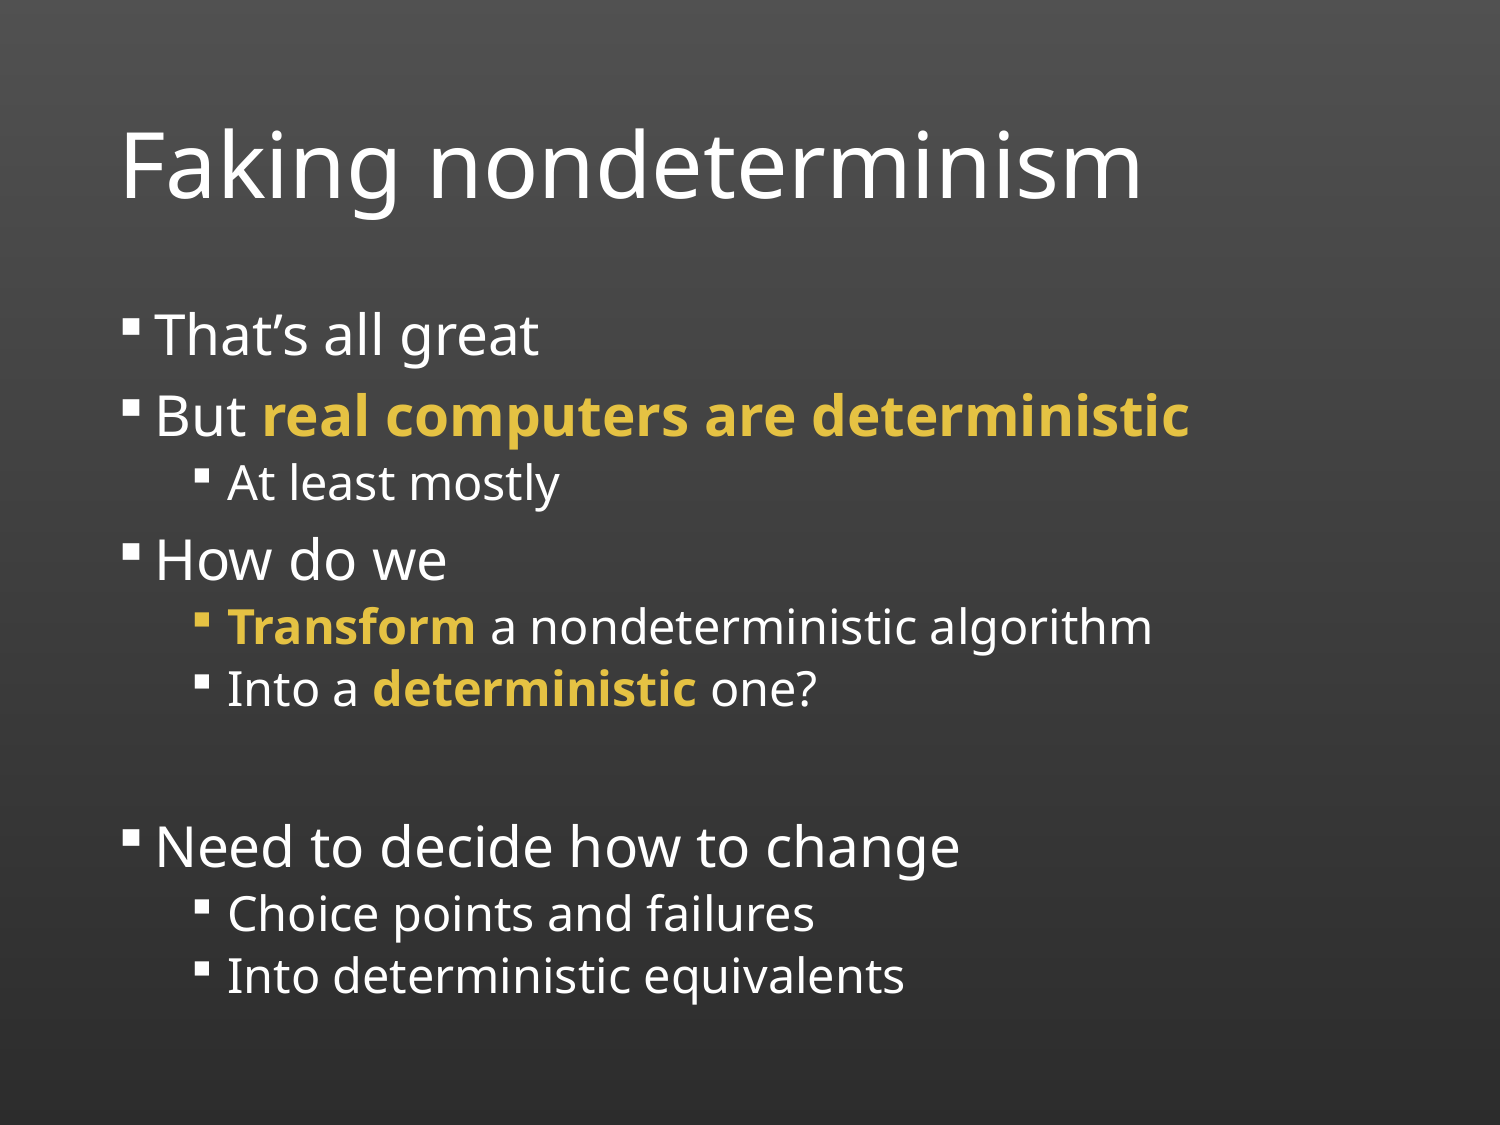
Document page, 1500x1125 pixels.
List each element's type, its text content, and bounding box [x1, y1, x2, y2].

list That’s all great But real computers are deterministic At least mostly How do we Transform a nondeterministic algorithm Into a deterministic one? Need to decide how to change Choice points and failures Into deterministic equivalents [103, 299, 1397, 1014]
title Faking nondeterminism [103, 59, 1397, 278]
